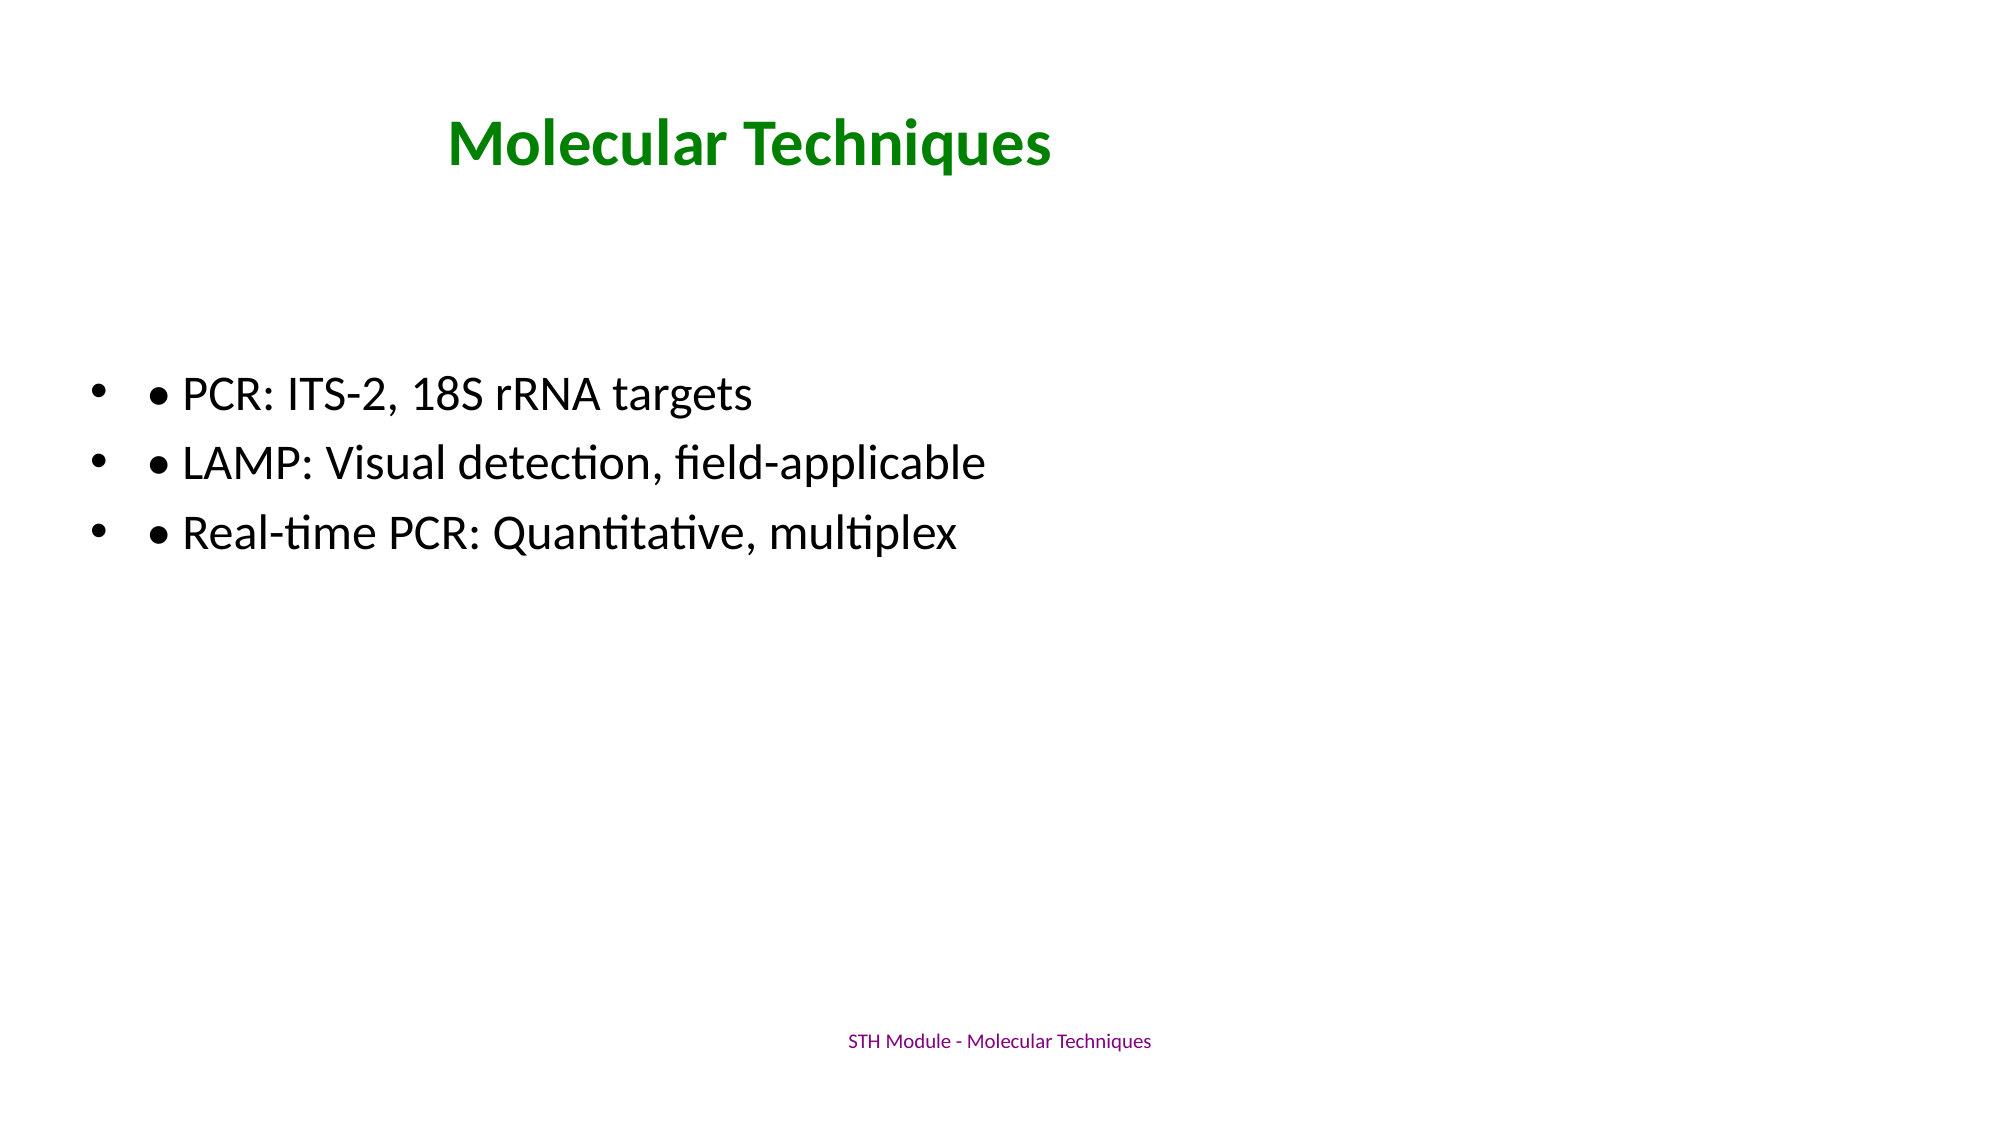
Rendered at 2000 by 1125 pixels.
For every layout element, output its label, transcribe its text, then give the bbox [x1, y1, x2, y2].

text_box STH Module - Molecular Techniques [833, 1020, 1167, 1060]
list • PCR: ITS-2, 18S rRNA targets • LAMP: Visual detection, field-applicable • Real-time PCR: Quantitative, multiplex [75, 262, 1425, 1005]
title Molecular Techniques [75, 45, 1425, 233]
